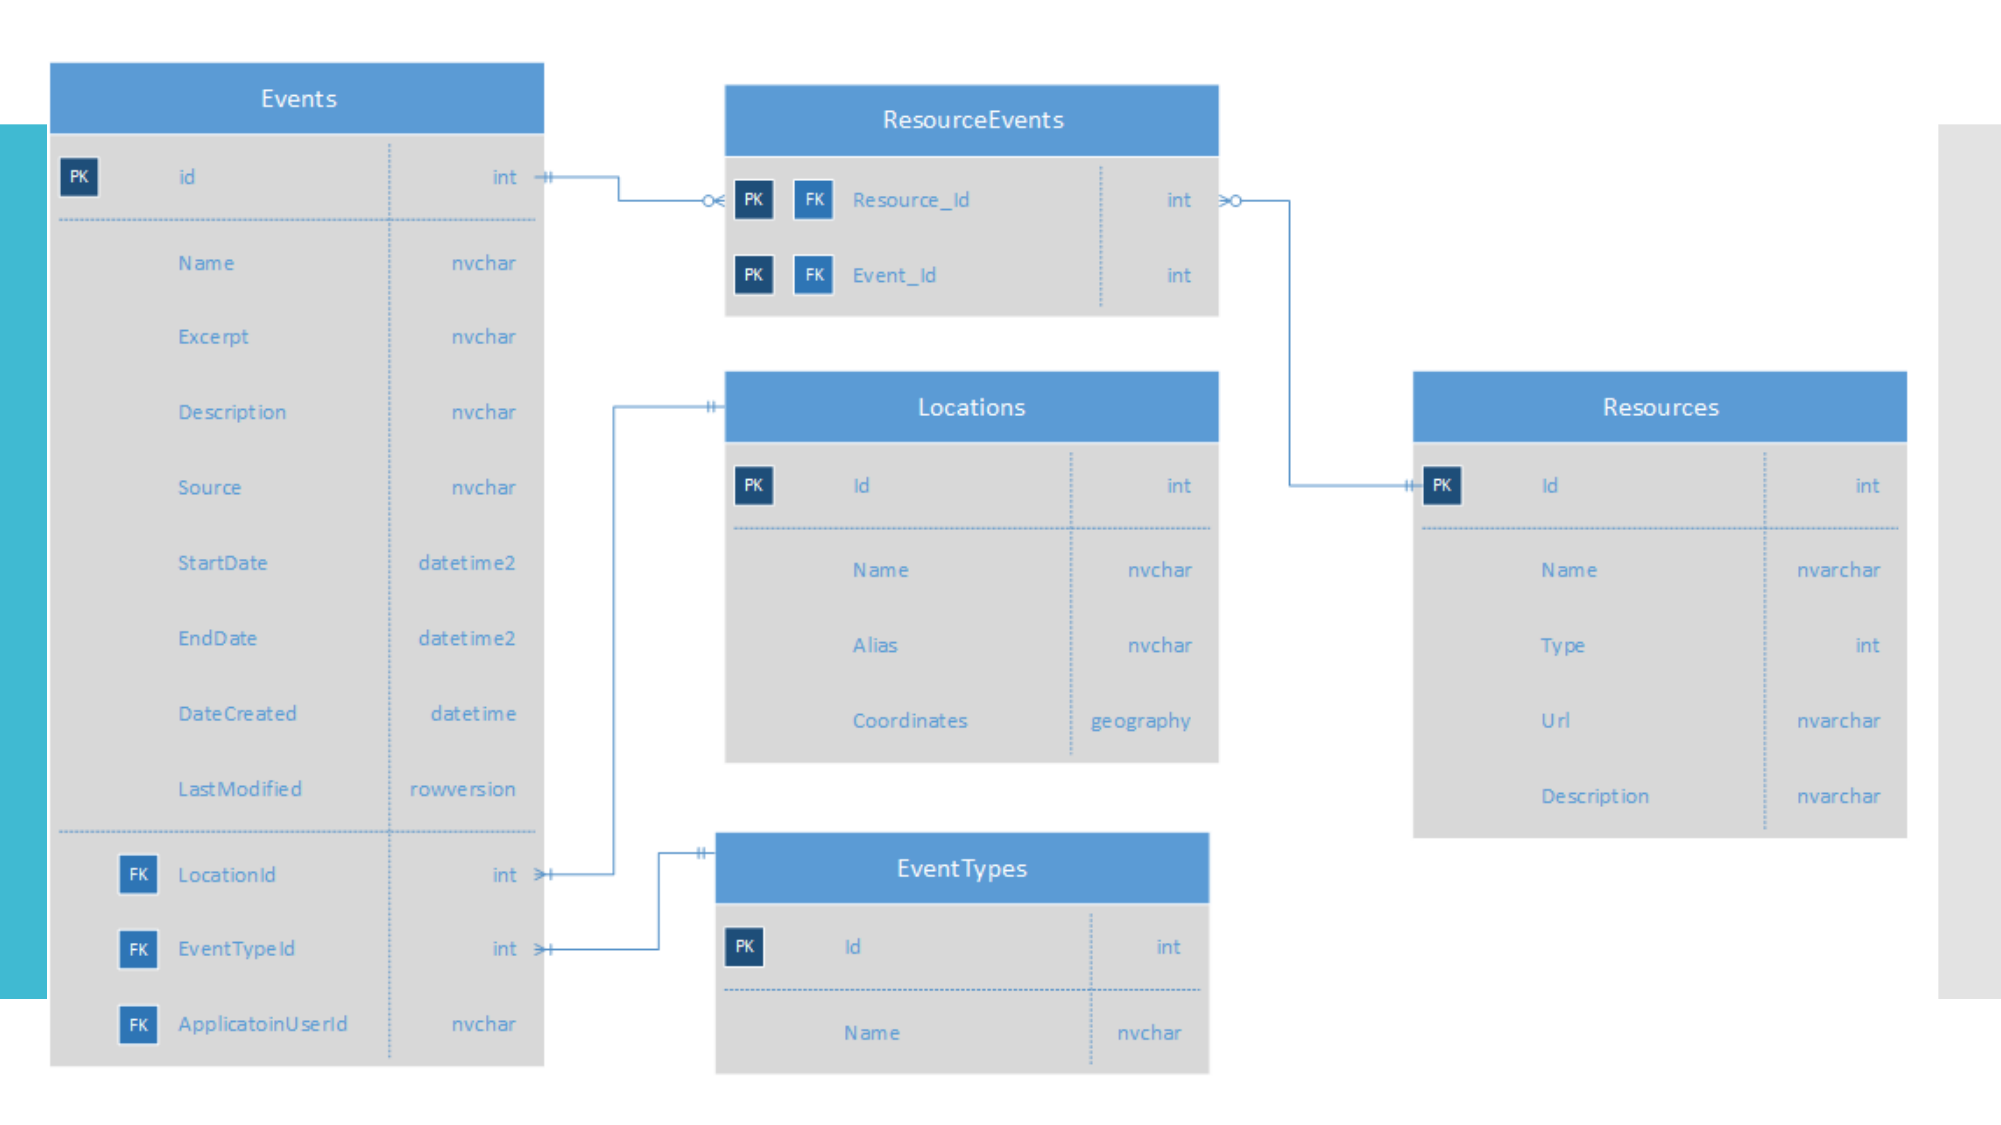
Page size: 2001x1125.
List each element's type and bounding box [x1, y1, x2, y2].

list [47, 60, 1912, 1077]
